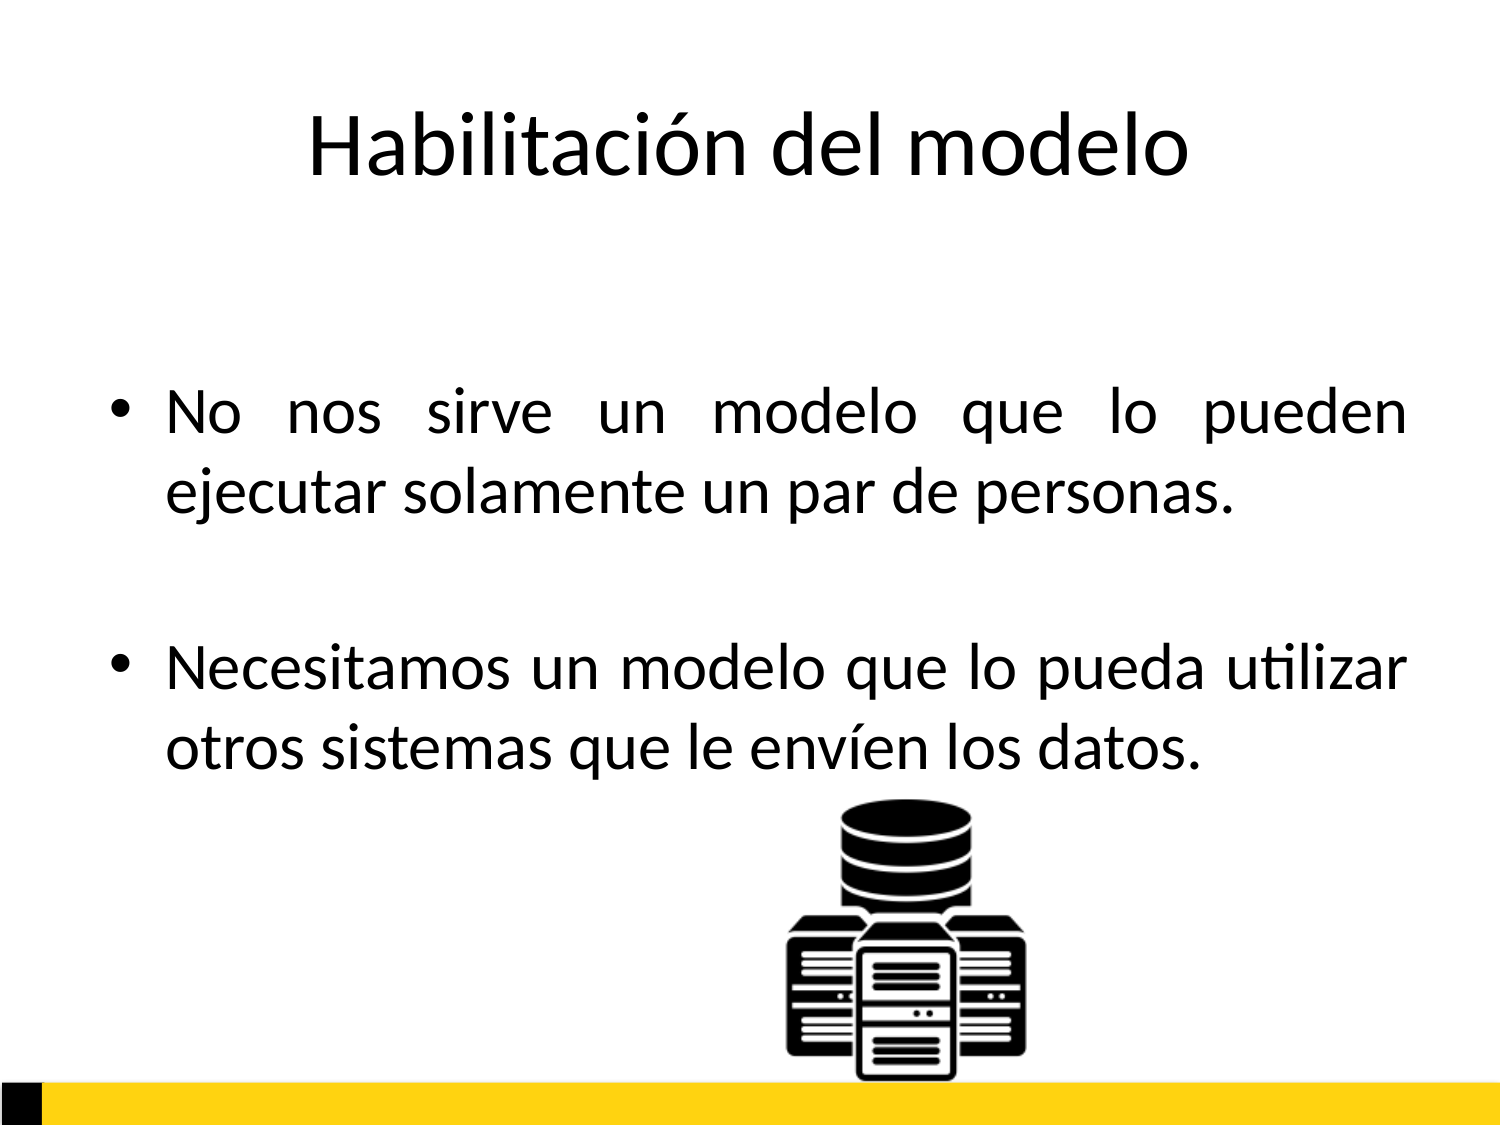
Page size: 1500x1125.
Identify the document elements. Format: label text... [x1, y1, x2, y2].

title Habilitación del modelo [75, 45, 1425, 184]
list No nos sirve un modelo que lo pueden ejecutar solamente un par de personas. Necesitamos un modelo que lo pueda utilizar otros sistemas que le envíen los datos. [75, 184, 1425, 927]
picture [749, 783, 1063, 1097]
